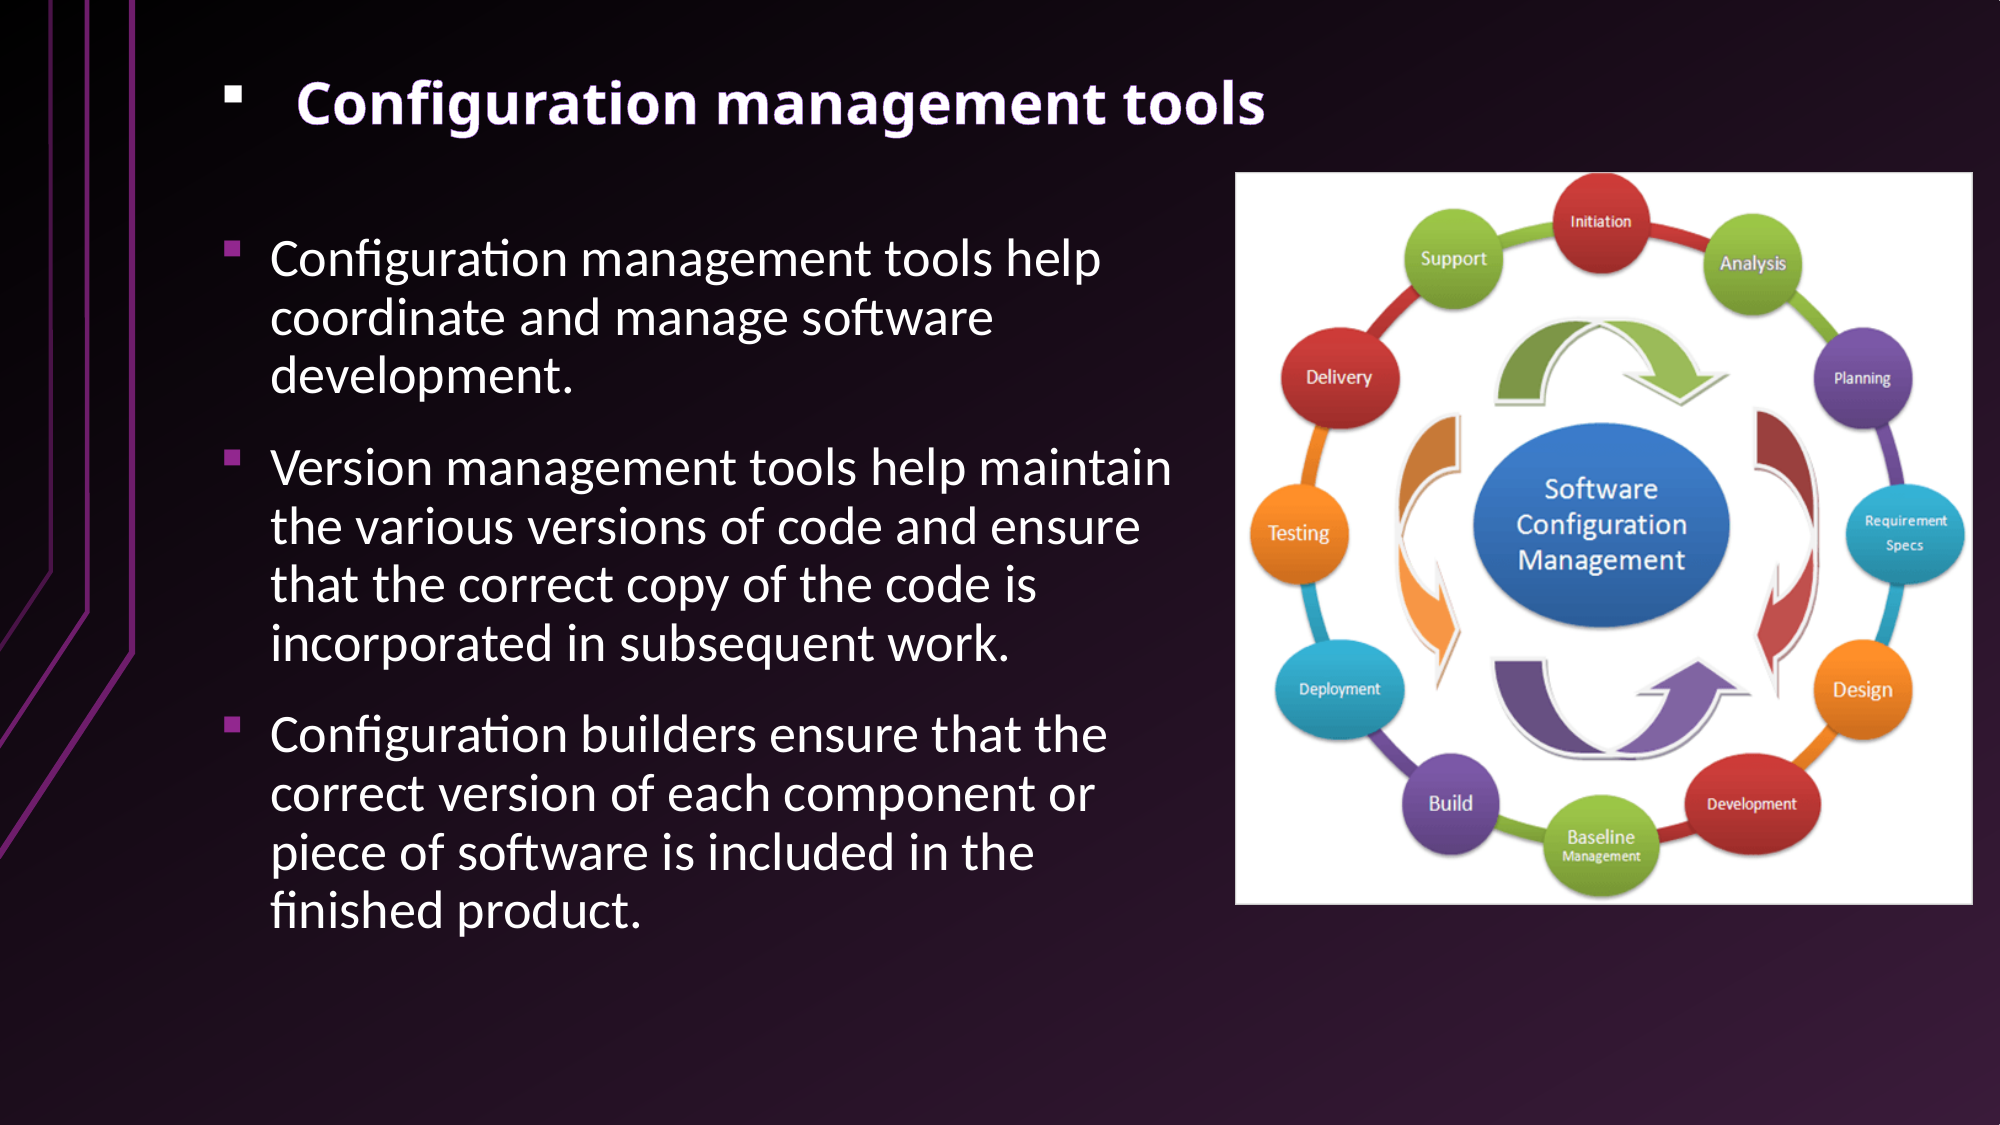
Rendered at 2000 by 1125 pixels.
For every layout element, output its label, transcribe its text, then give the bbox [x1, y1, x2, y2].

title Configuration management tools [199, 30, 1900, 147]
list Configuration management tools help coordinate and manage software development. Version management tools help maintain the various versions of code and ensure that the correct copy of the code is incorporated in subsequent work. Configuration builders ensure that the correct version of each component or piece of software is included in the finished product. [199, 219, 1236, 1106]
picture [1235, 172, 1973, 906]
